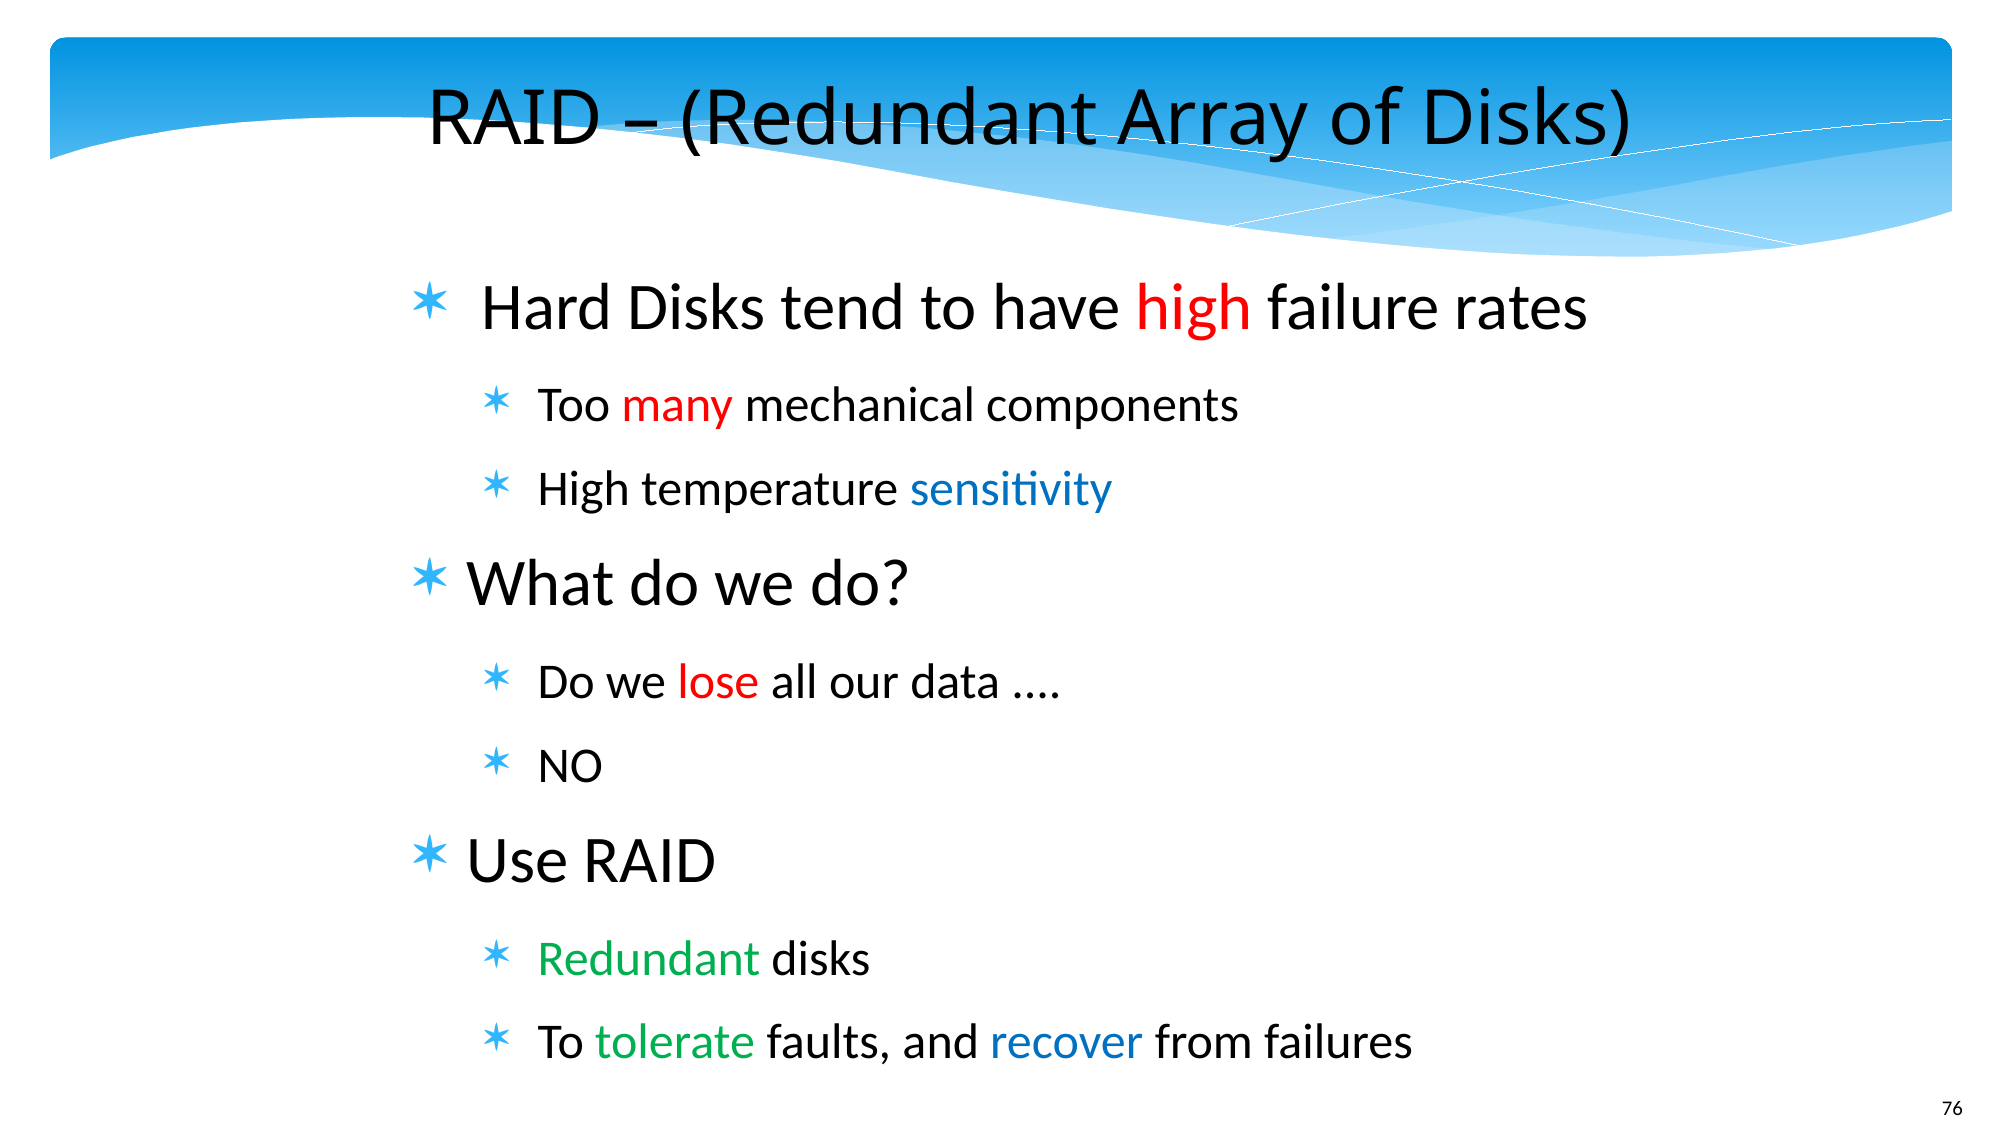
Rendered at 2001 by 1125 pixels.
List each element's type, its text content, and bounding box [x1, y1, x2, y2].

text_box Hard Disks tend to have high failure rates Too many mechanical components High temperature sensitivity What do we do? Do we lose all our data .... NO Use RAID Redundant disks To tolerate faults, and recover from failures [395, 262, 1700, 1063]
text_box RAID – (Redundant Array of Disks) [420, 37, 1638, 192]
